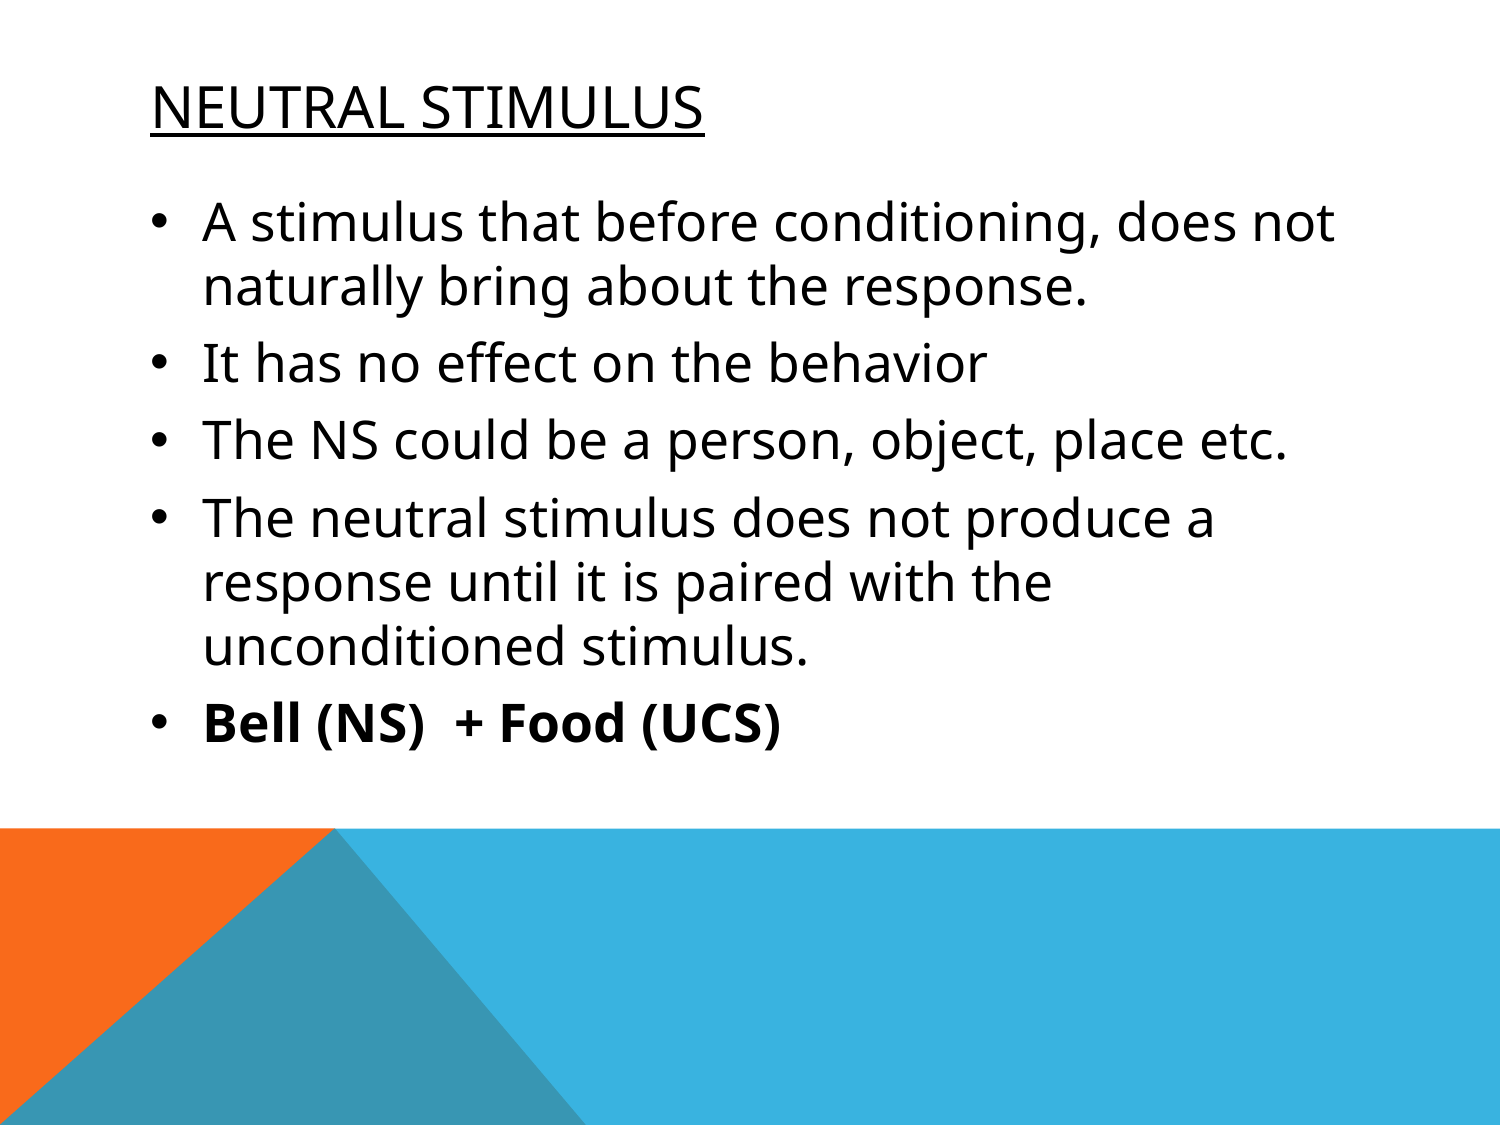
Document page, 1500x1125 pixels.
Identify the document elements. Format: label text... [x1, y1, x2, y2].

title Neutral stimulus [135, 60, 1369, 150]
list A stimulus that before conditioning, does not naturally bring about the response. It has no effect on the behavior The NS could be a person, object, place etc. The neutral stimulus does not produce a response until it is paired with the unconditioned stimulus. Bell (NS) + Food (UCS) [135, 180, 1369, 768]
